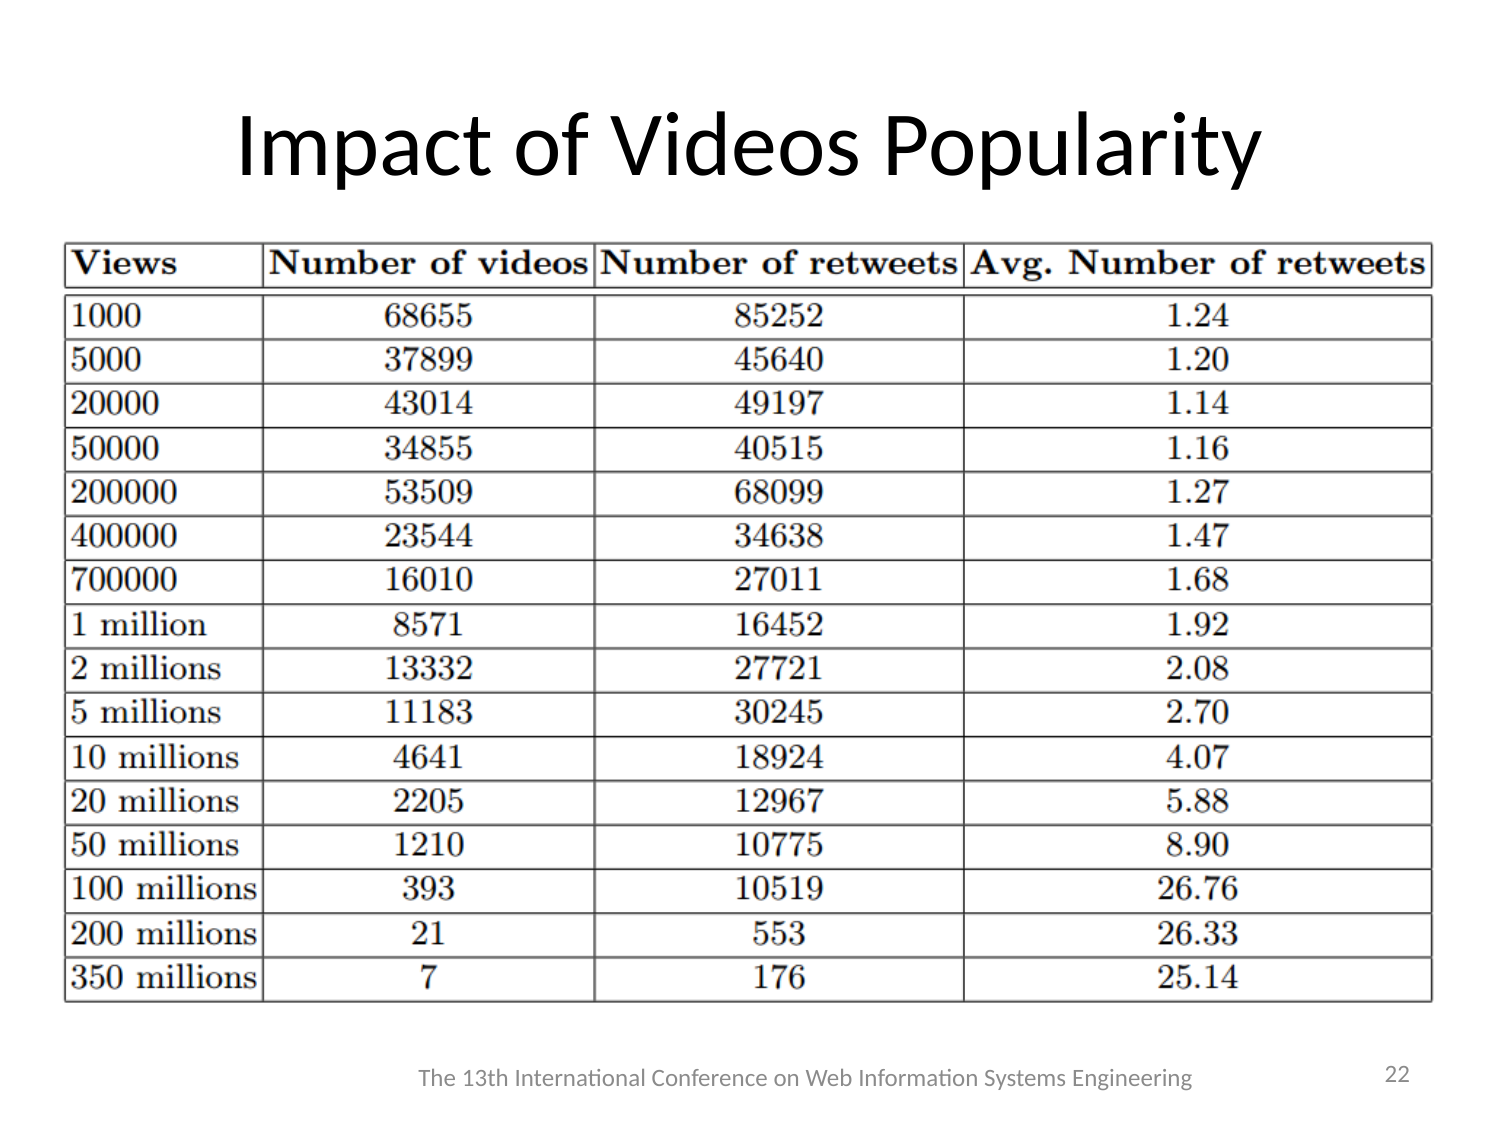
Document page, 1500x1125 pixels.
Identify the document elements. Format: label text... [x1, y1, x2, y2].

title Impact of Videos Popularity [75, 45, 1425, 218]
slide_number 22 [1074, 1042, 1425, 1103]
picture [37, 220, 1463, 1020]
footer The 13th International Conference on Web Information Systems Engineering [324, 1050, 1074, 1103]
